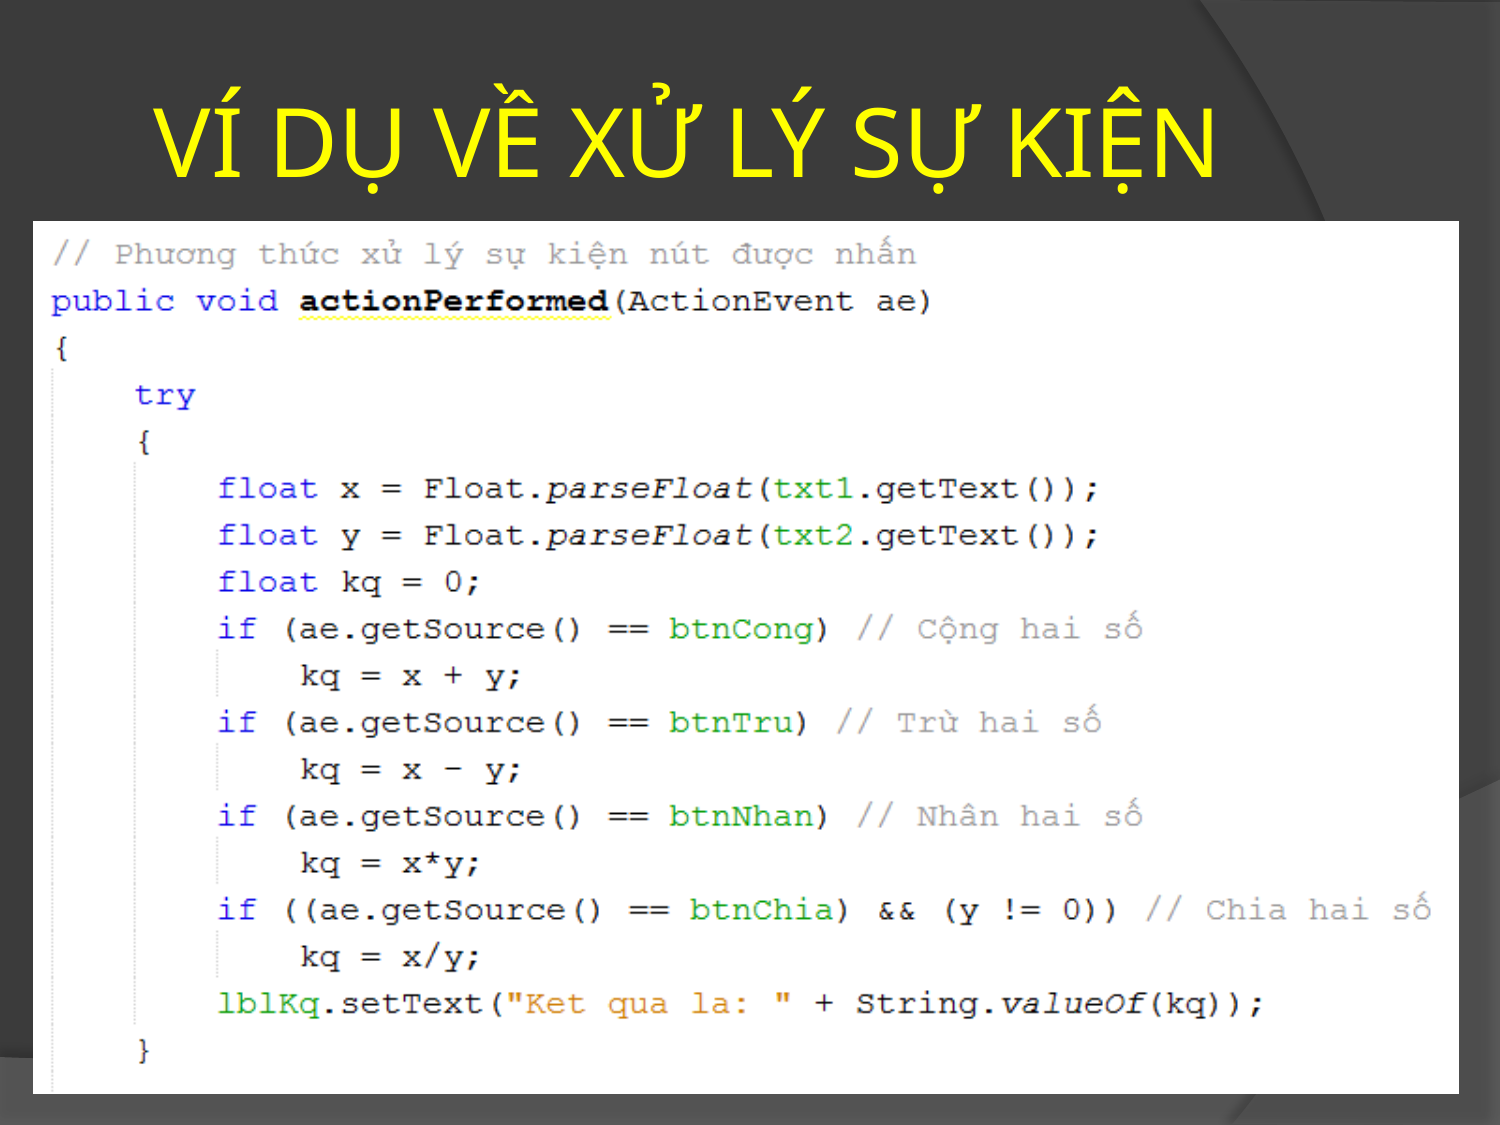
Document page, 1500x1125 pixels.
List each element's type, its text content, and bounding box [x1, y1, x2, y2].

text_box VÍ DỤ VỀ XỬ LÝ SỰ KIỆN [75, 45, 1300, 213]
picture [33, 221, 1459, 1095]
